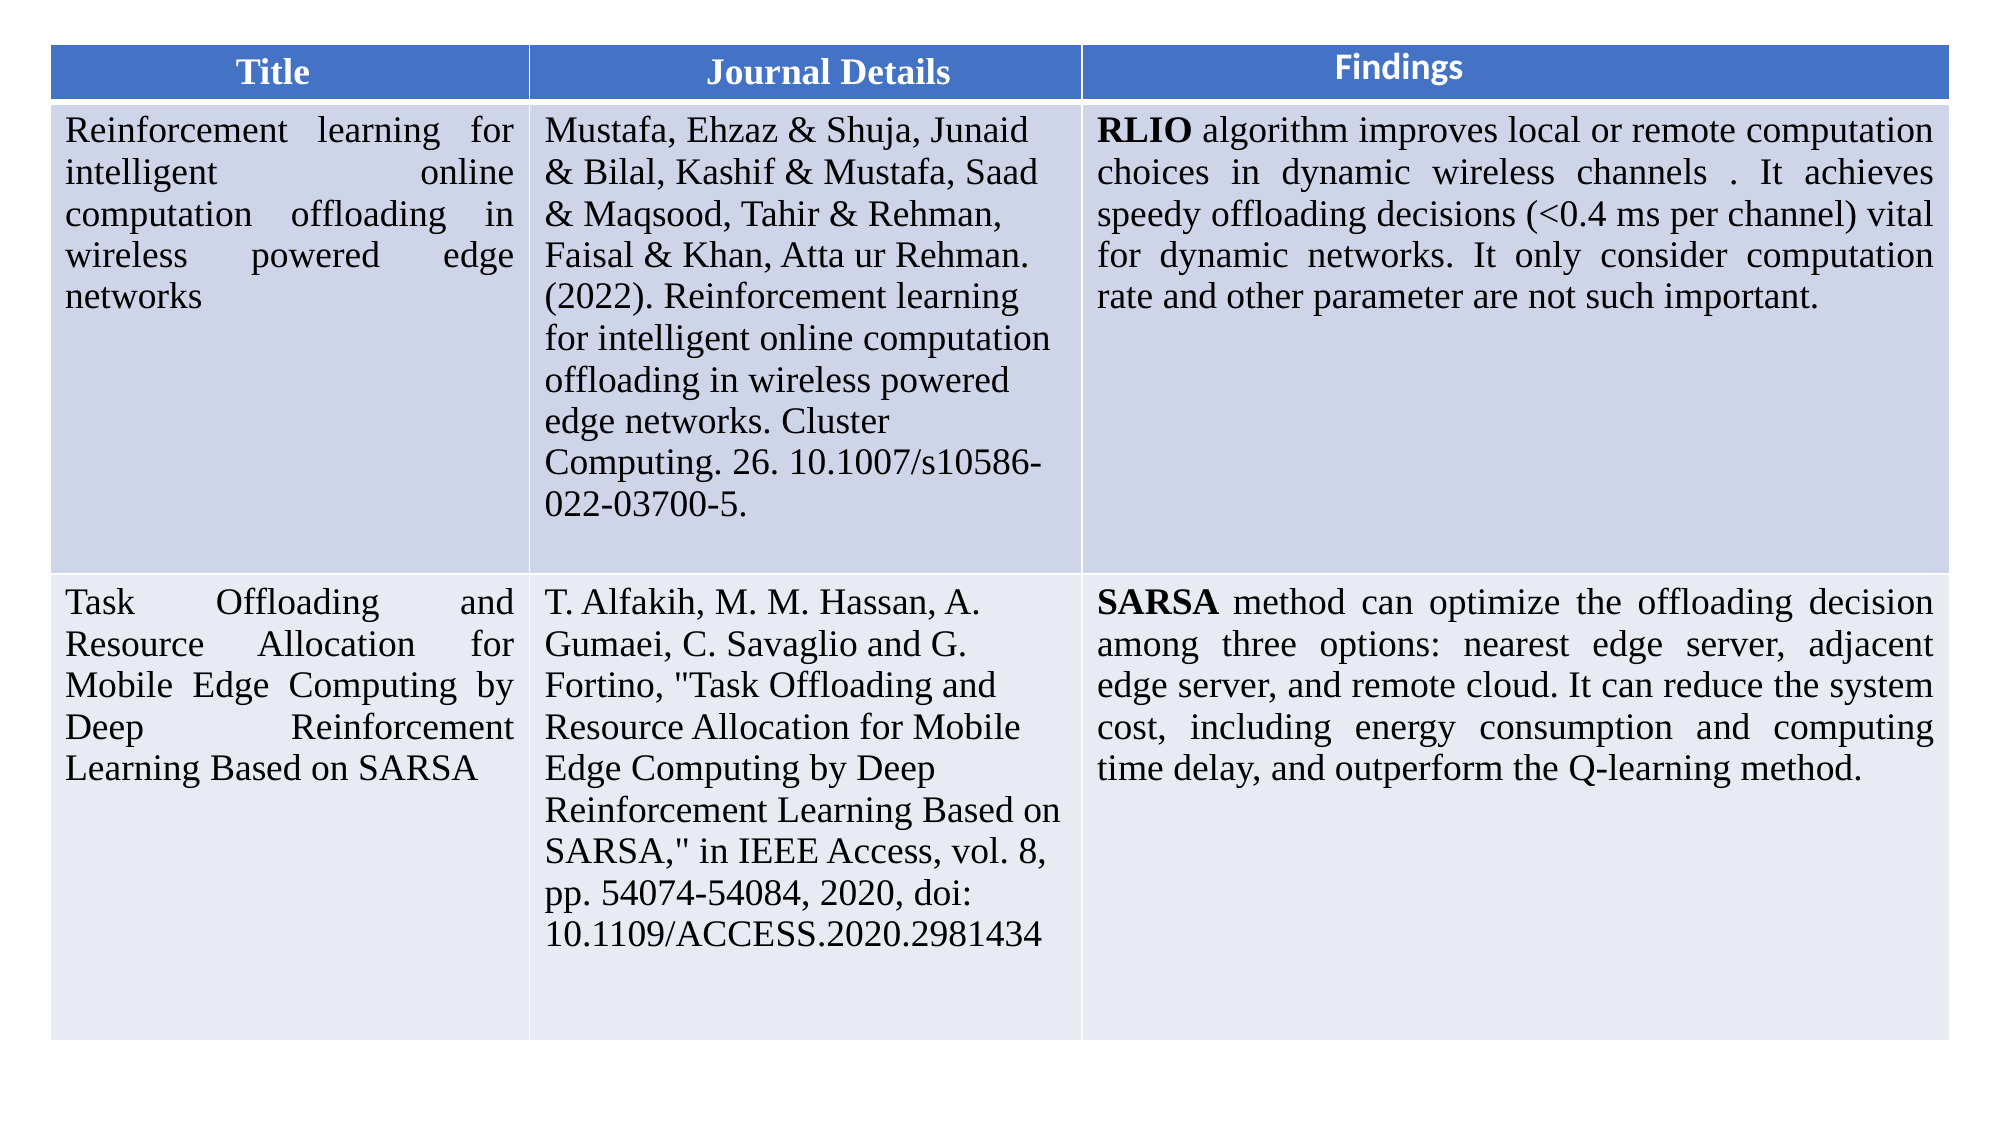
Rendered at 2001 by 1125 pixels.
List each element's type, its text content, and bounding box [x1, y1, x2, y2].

table_header Findings [1083, 45, 1949, 99]
table_cell Mustafa, Ehzaz & Shuja, Junaid & Bilal, Kashif & Mustafa, Saad & Maqsood, Tahir & Rehman, Faisal & Khan, Atta ur Rehman. (2022). Reinforcement learning for intelligent online computation offloading in wireless powered edge networks. Cluster Computing. 26. 10.1007/s10586-022-03700-5. [530, 105, 1081, 573]
table_cell SARSA method can optimize the offloading decision among three options: nearest edge server, adjacent edge server, and remote cloud. It can reduce the system cost, including energy consumption and computing time delay, and outperform the Q-learning method. [1083, 575, 1949, 1040]
table_header Journal Details [530, 45, 1081, 99]
table_cell Task Offloading and Resource Allocation for Mobile Edge Computing by Deep Reinforcement Learning Based on SARSA [51, 575, 529, 1040]
table_header Title [51, 45, 529, 99]
table_cell T. Alfakih, M. M. Hassan, A. Gumaei, C. Savaglio and G. Fortino, "Task Offloading and Resource Allocation for Mobile Edge Computing by Deep Reinforcement Learning Based on SARSA," in IEEE Access, vol. 8, pp. 54074-54084, 2020, doi: 10.1109/ACCESS.2020.2981434 [530, 575, 1081, 1040]
table_cell Reinforcement learning for intelligent online computation offloading in wireless powered edge networks [51, 105, 529, 573]
table_cell RLIO algorithm improves local or remote computation choices in dynamic wireless channels . It achieves speedy offloading decisions (<0.4 ms per channel) vital for dynamic networks. It only consider computation rate and other parameter are not such important. [1083, 105, 1949, 573]
